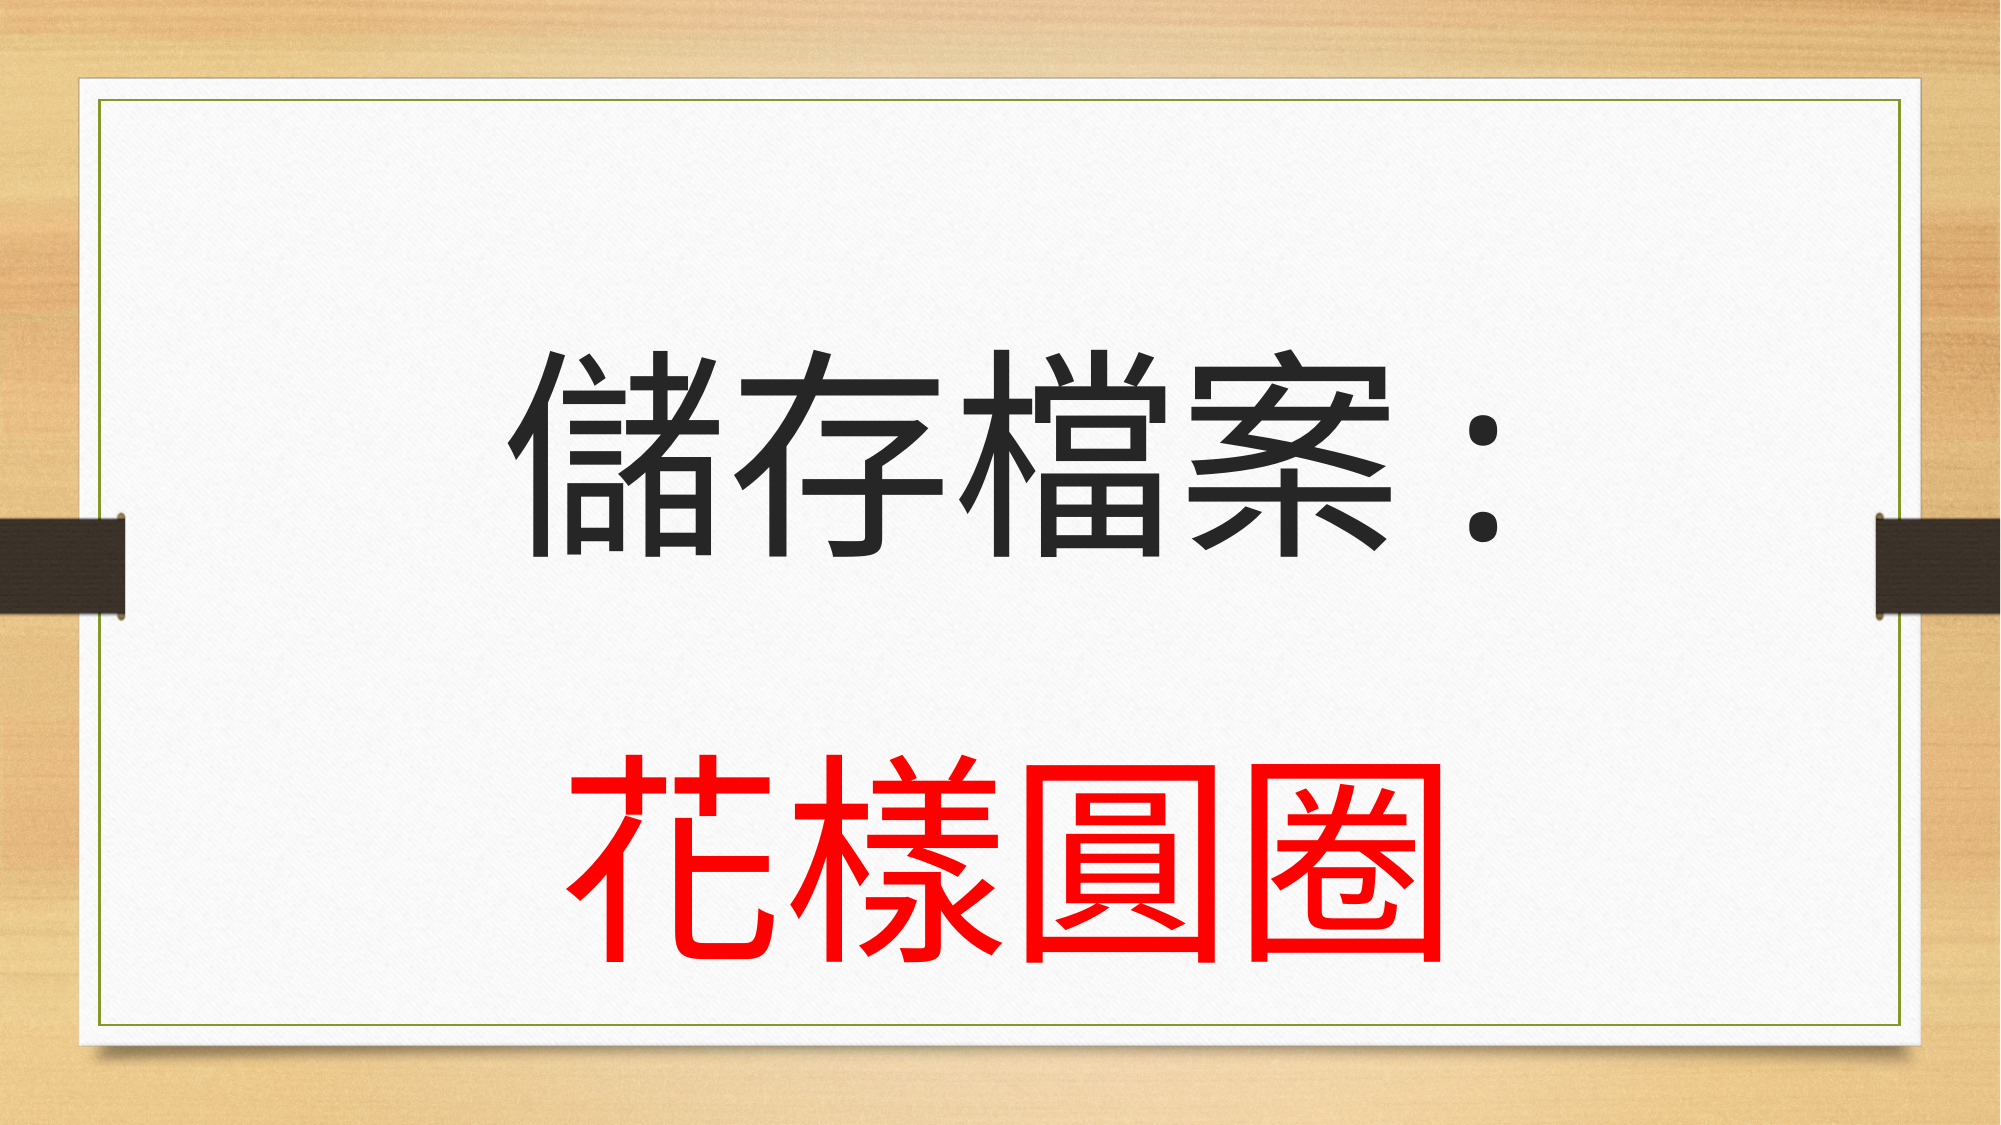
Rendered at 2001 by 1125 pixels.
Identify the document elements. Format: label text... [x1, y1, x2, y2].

title 儲存檔案: 花樣圓圈 [153, 167, 1863, 1002]
picture [0, 0, 2001, 1125]
